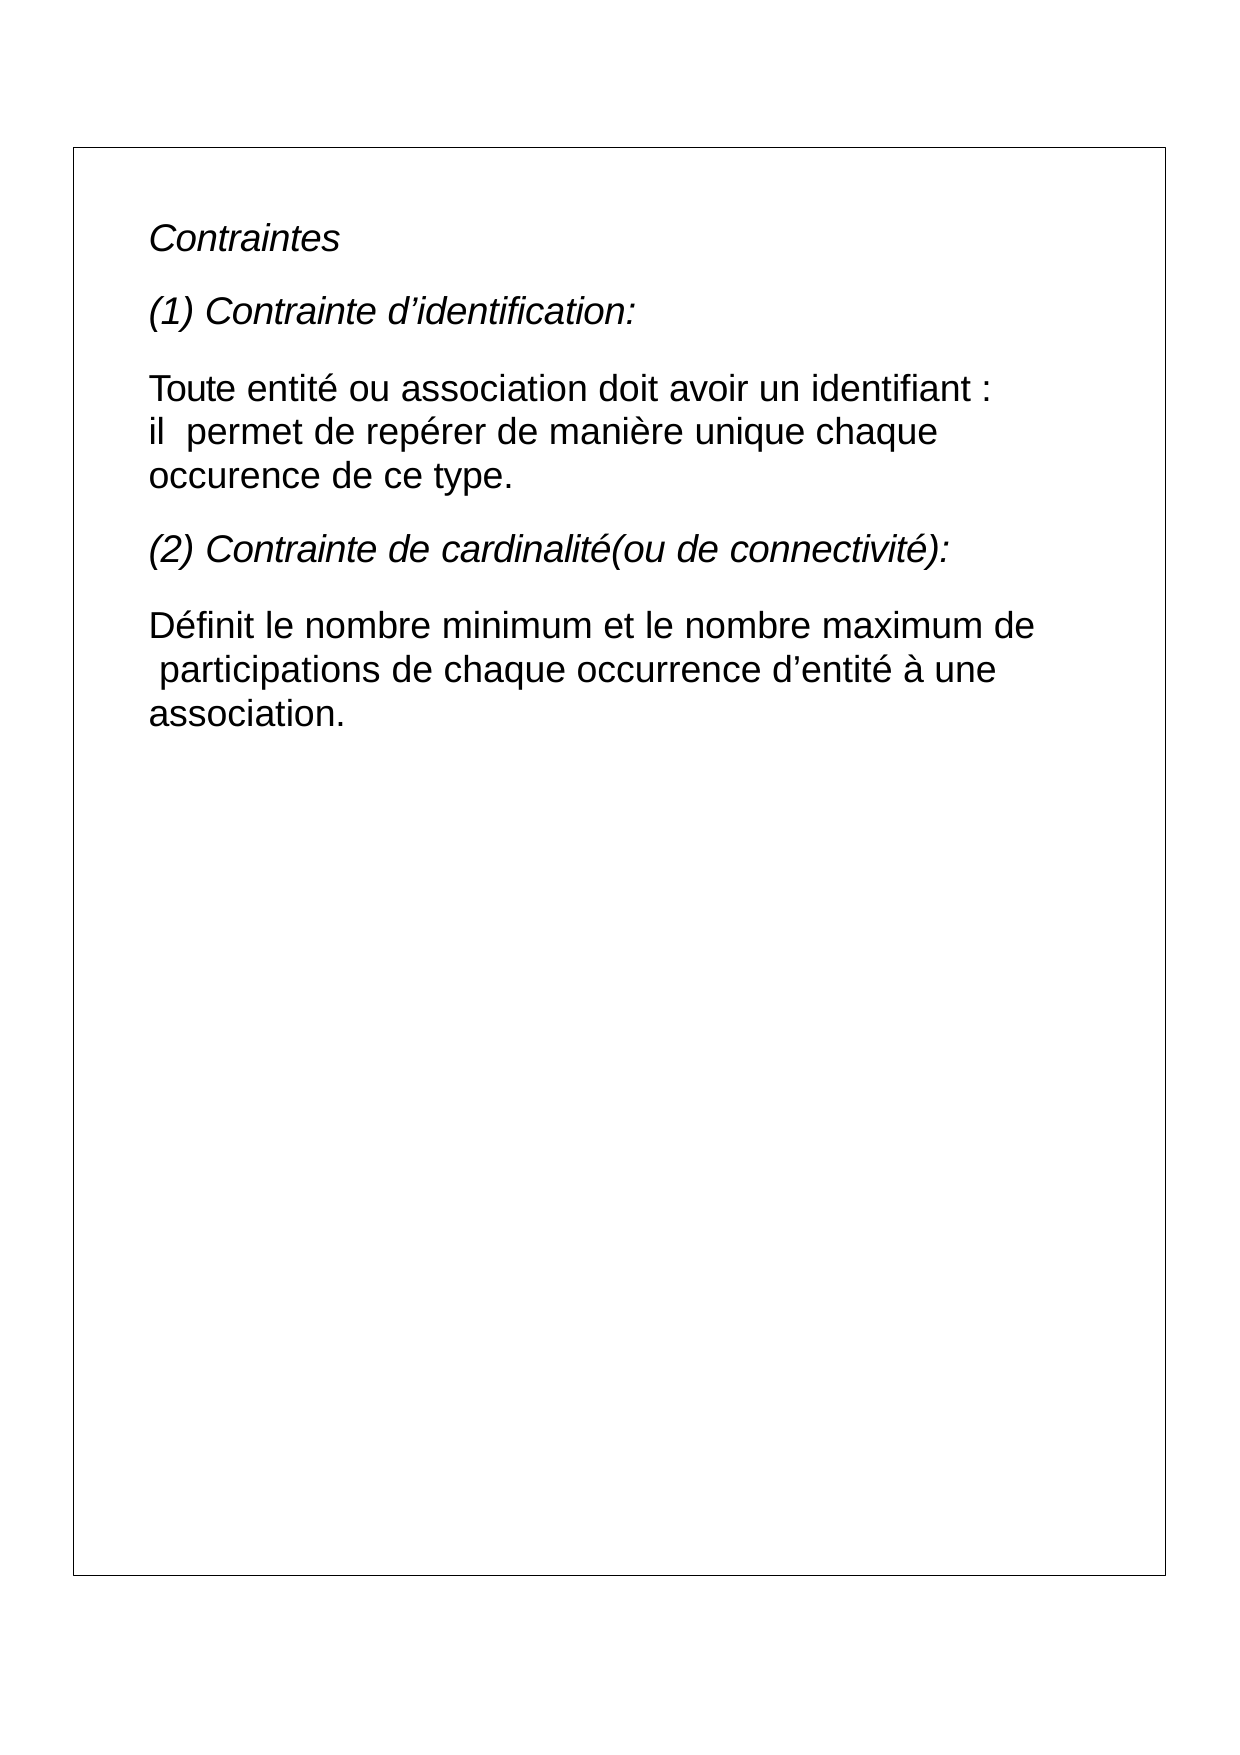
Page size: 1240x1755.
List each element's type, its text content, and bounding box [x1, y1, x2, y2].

text_box Contraintes (1) Contrainte d’identification: Toute entité ou association doit avoir un identifiant : il permet de repérer de manière unique chaque occurence de ce type. (2) Contrainte de cardinalité(ou de connectivité): Définit le nombre minimum et le nombre maximum de participations de chaque occurrence d’entité à une association. [146, 210, 1084, 734]
